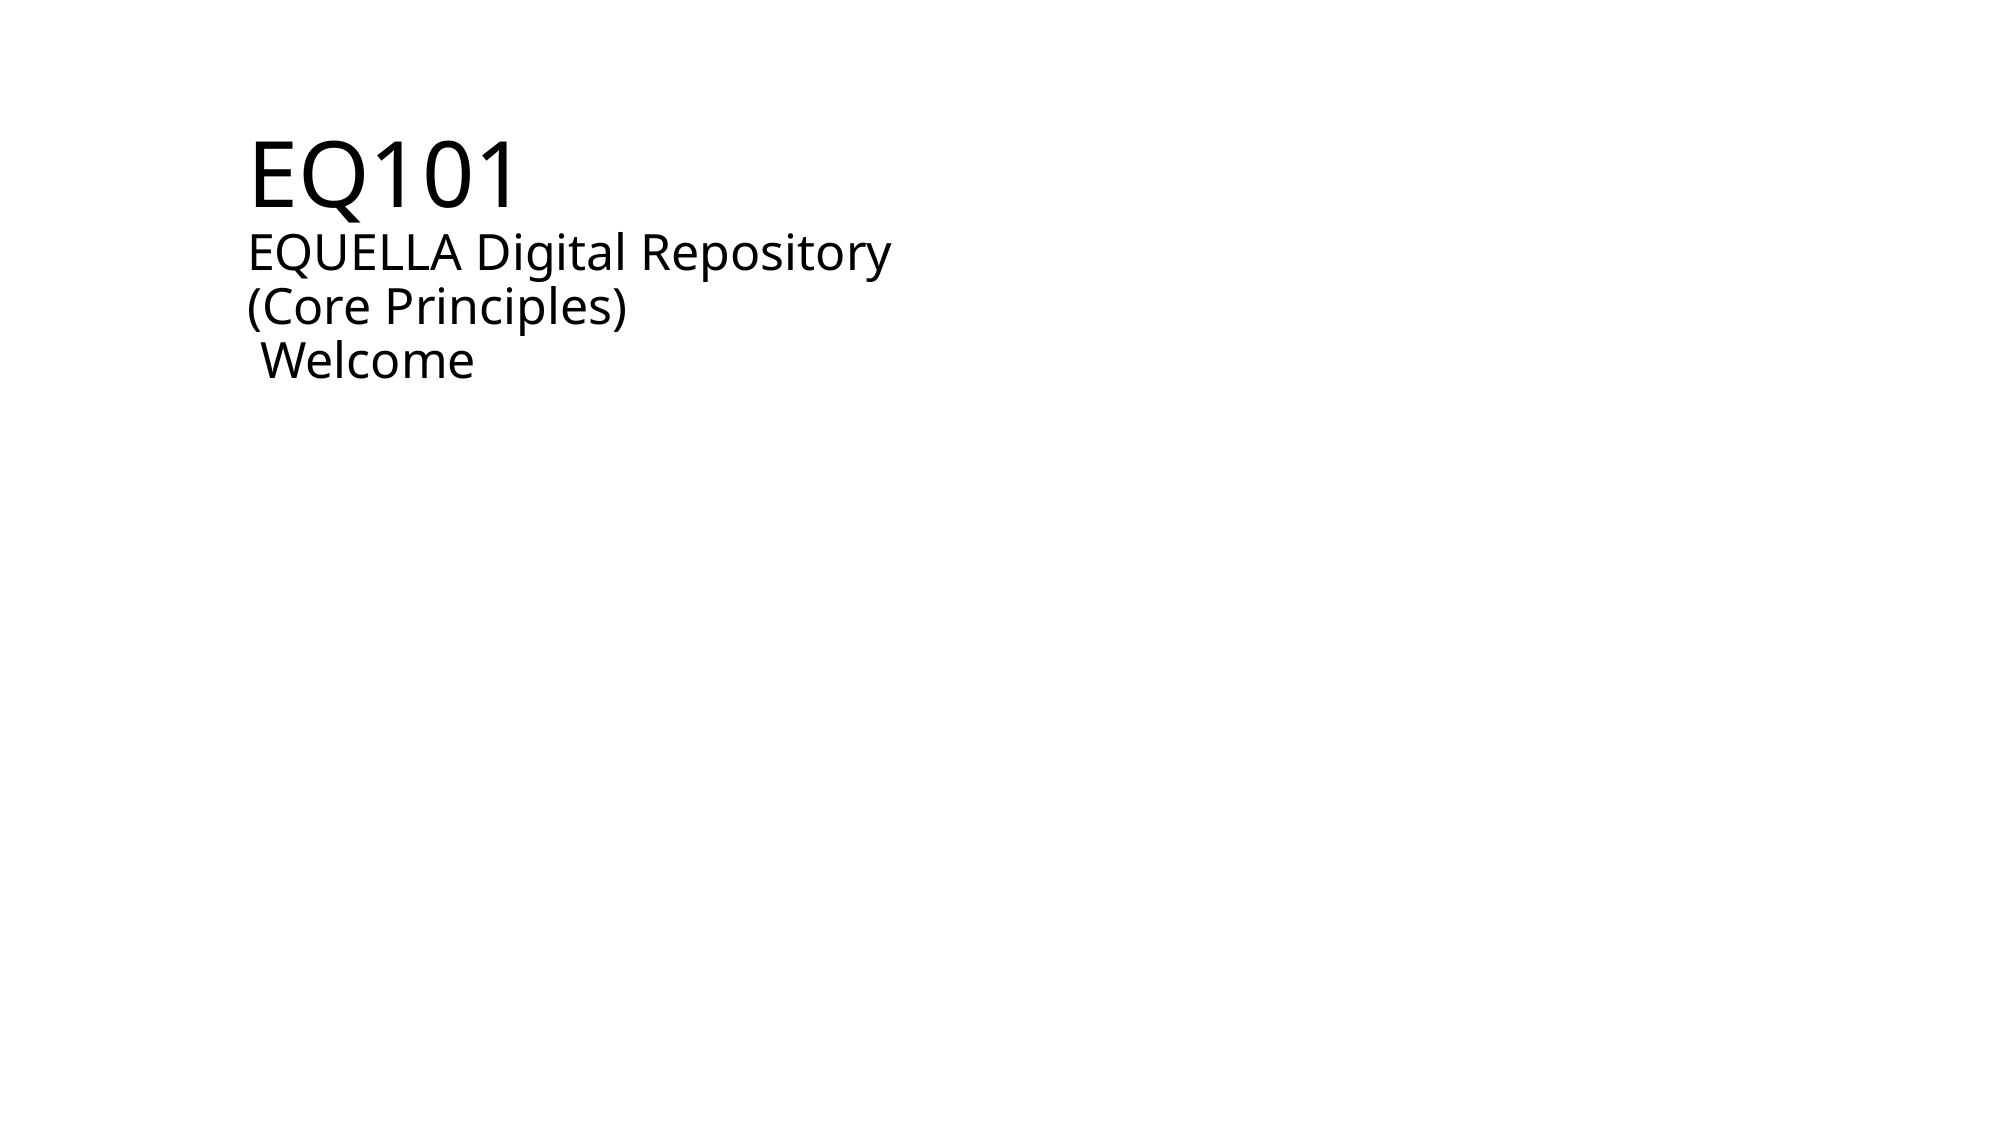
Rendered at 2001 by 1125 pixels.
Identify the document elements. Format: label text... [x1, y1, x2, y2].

title EQ101 EQUELLA Digital Repository (Core Principles) Welcome [232, 78, 1768, 610]
